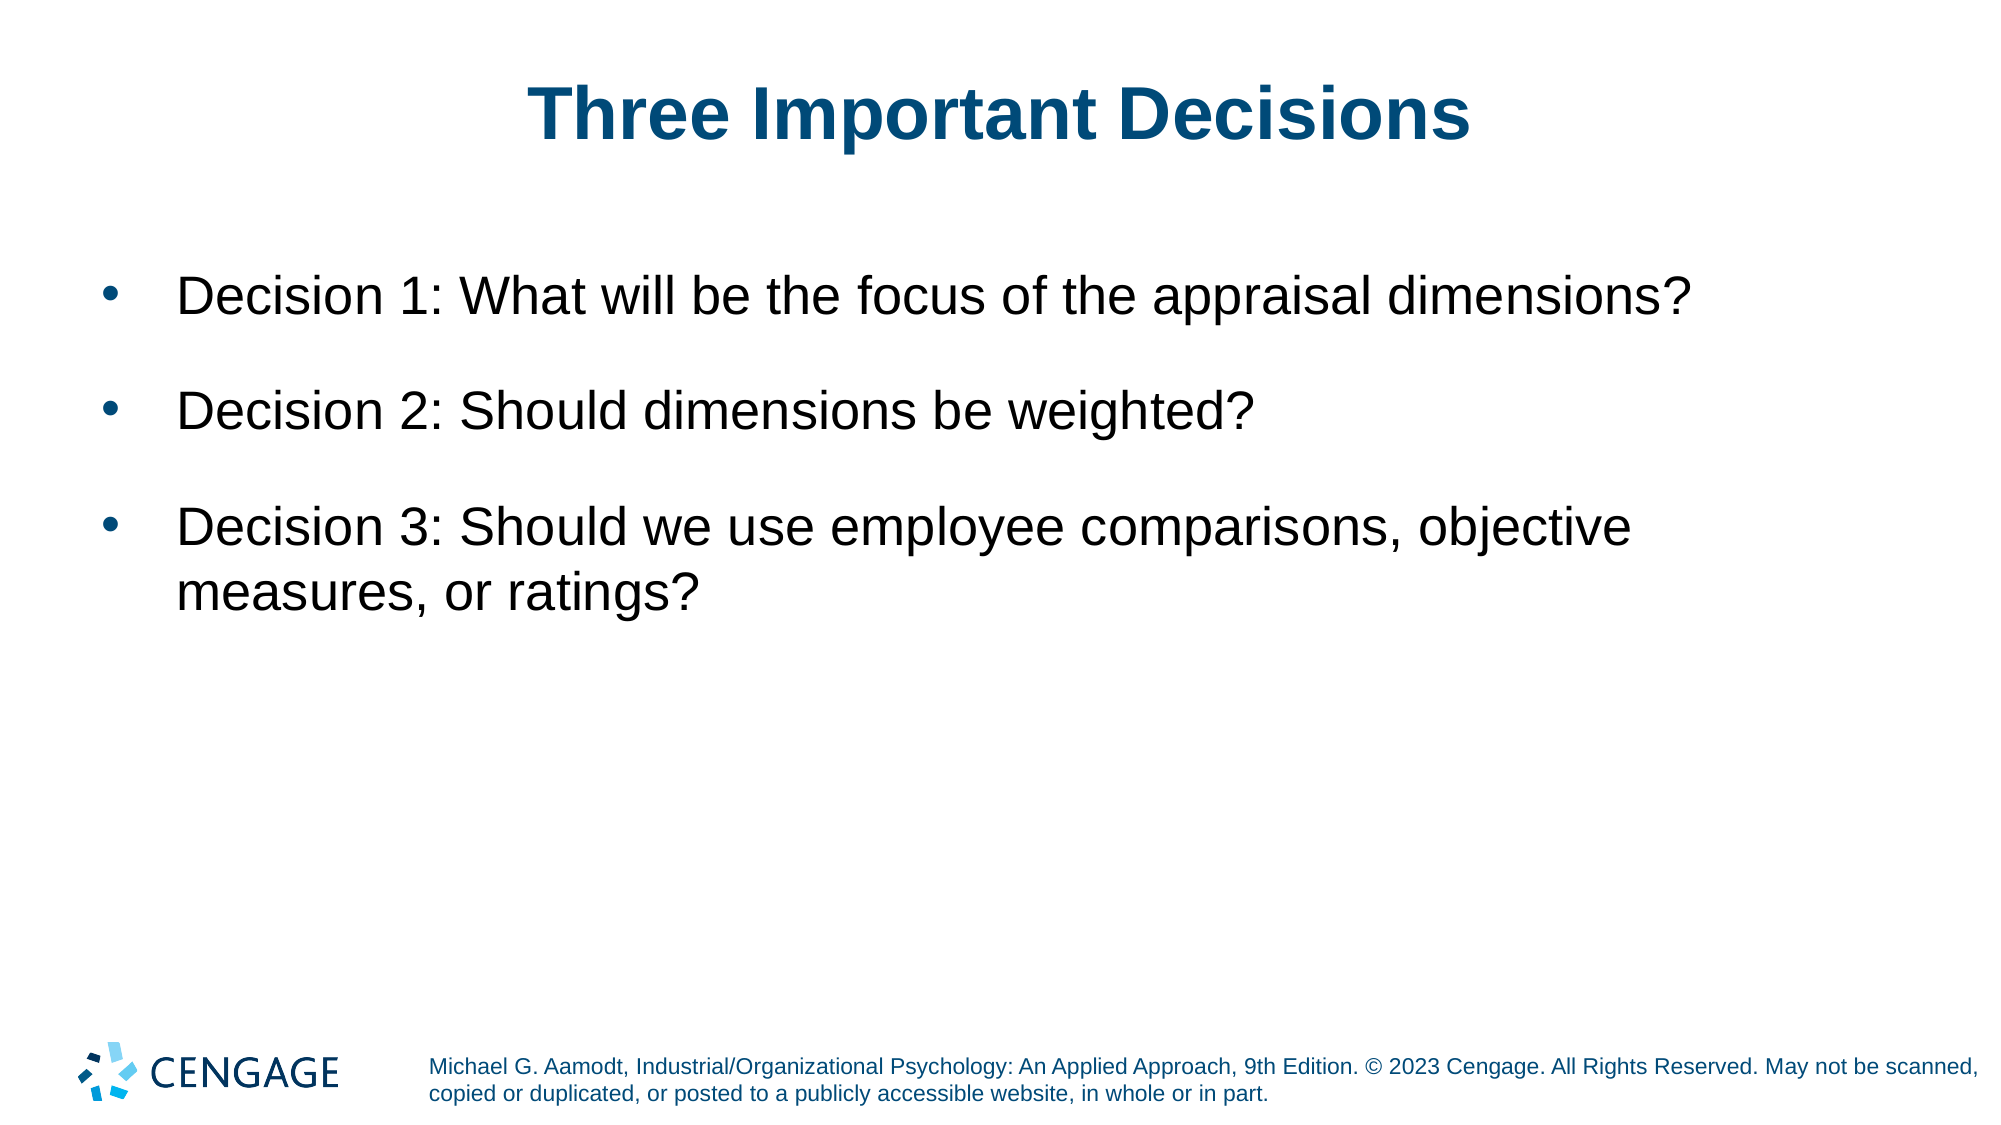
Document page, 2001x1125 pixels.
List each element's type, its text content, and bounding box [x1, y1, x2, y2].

picture [78, 1042, 338, 1101]
list Decision 1: What will be the focus of the appraisal dimensions? Decision 2: Should dimensions be weighted? Decision 3: Should we use employee comparisons, objective measures, or ratings? [101, 260, 1892, 994]
title Three Important Decisions [137, 59, 1863, 171]
